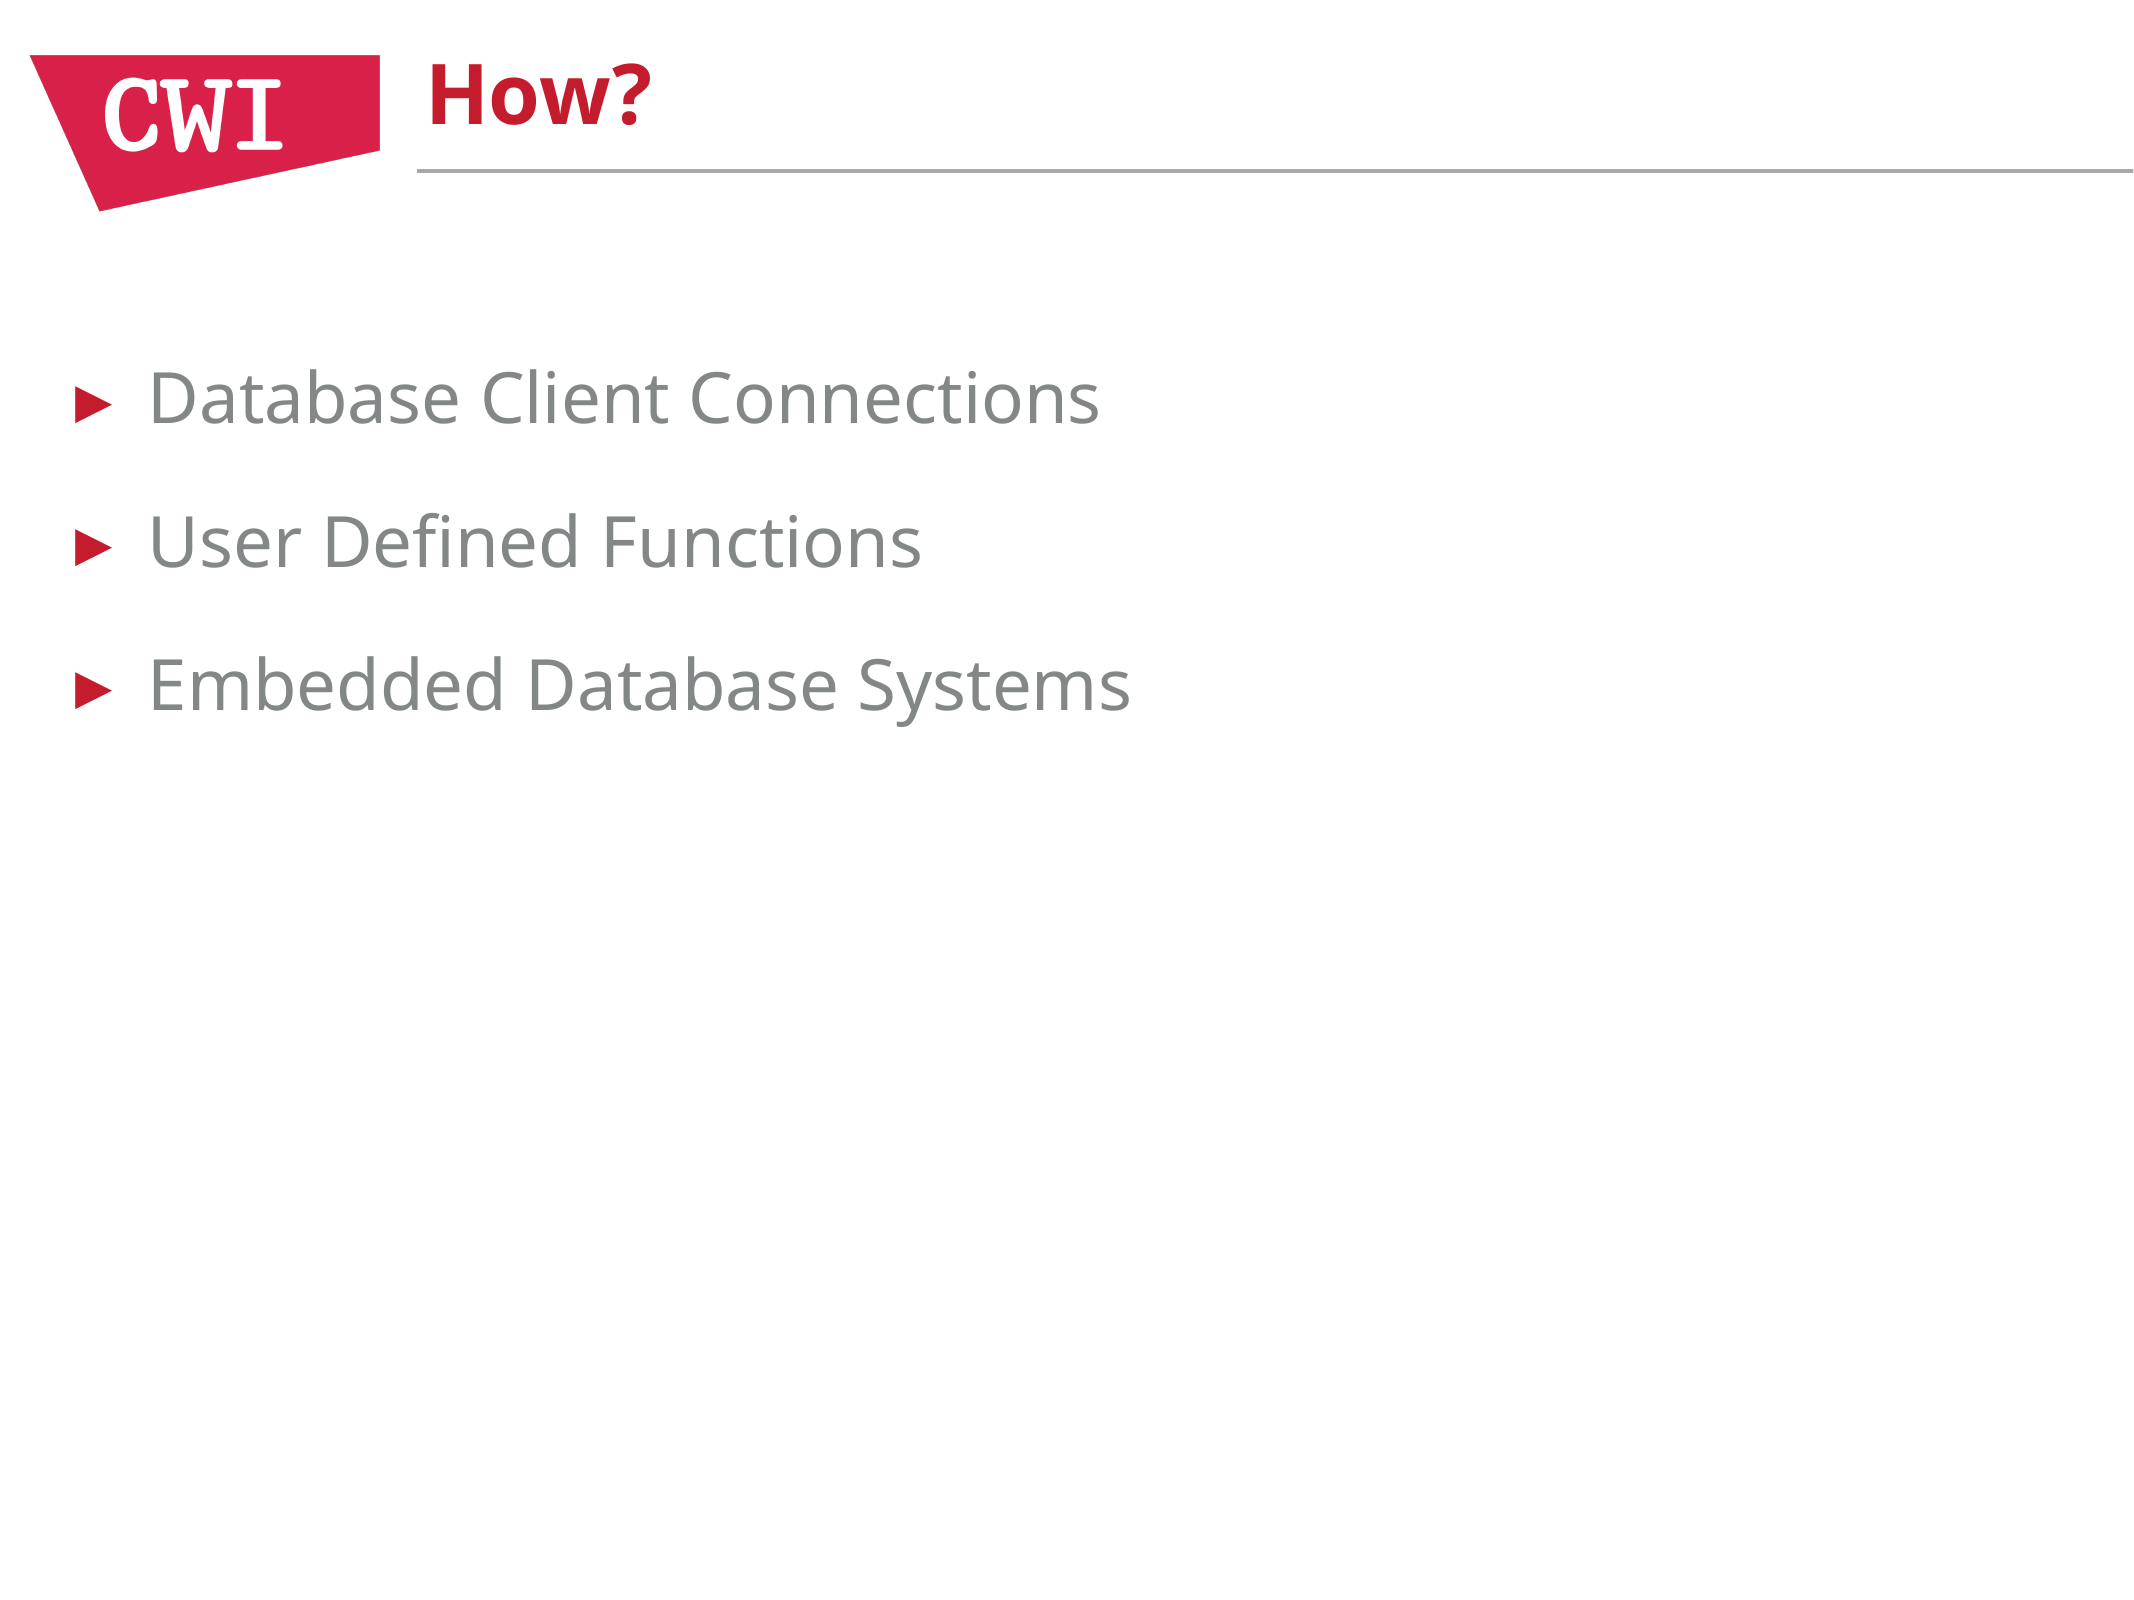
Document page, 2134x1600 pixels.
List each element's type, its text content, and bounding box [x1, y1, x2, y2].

list Database Client Connections User Defined Functions Embedded Database Systems [66, 344, 2068, 1341]
title How? [416, 51, 2082, 171]
picture [0, 15, 419, 246]
